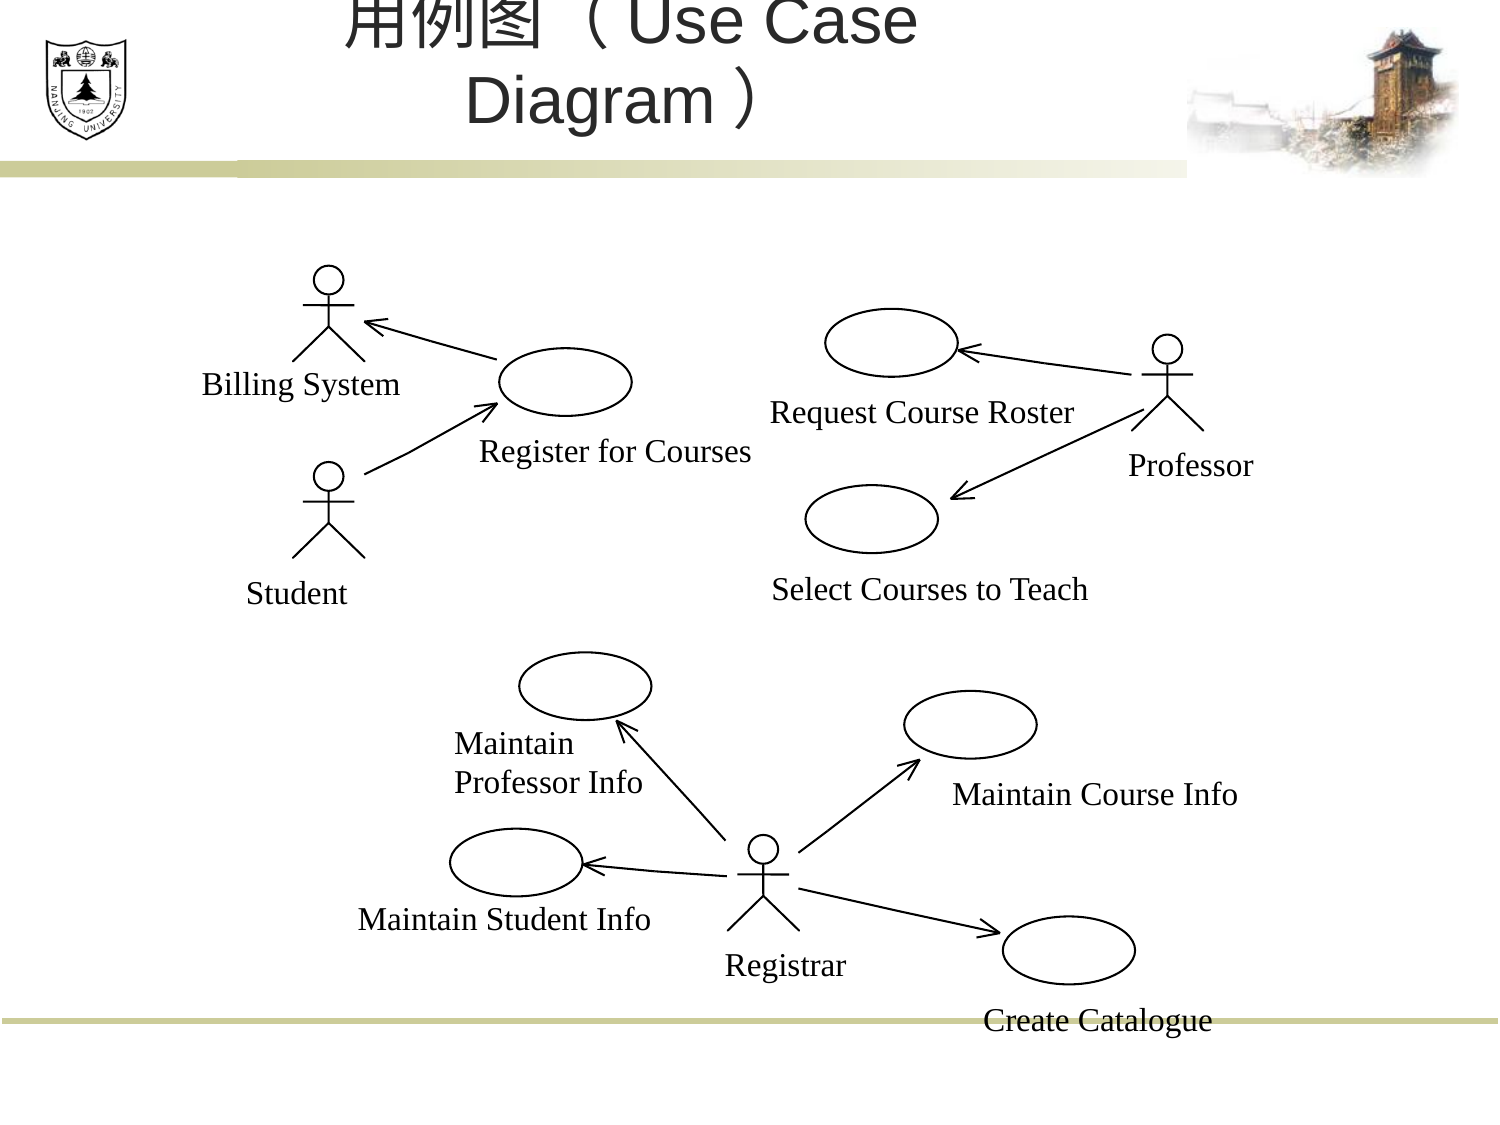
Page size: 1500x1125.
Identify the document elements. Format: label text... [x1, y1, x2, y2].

picture [1187, 27, 1459, 178]
picture [1278, 1018, 1498, 1024]
picture [41, 36, 131, 143]
picture [2, 1018, 112, 1024]
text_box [112, 265, 1278, 1101]
title 用例图（Use Case Diagram） [171, 42, 1093, 138]
